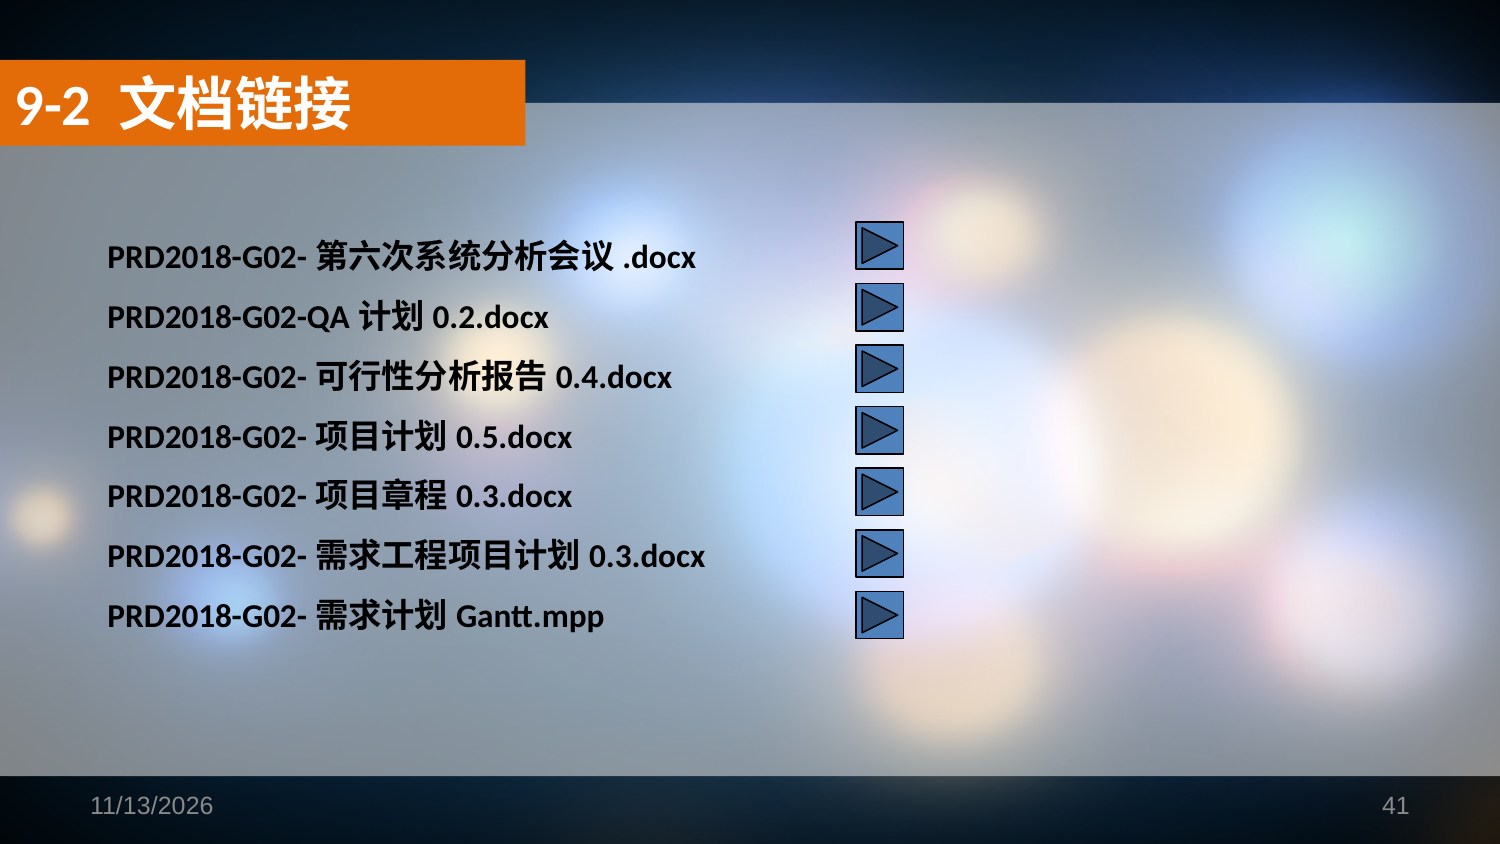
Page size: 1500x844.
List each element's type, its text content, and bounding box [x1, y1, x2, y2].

text_box [856, 221, 904, 270]
picture [0, 777, 1500, 844]
text_box [0, 102, 1500, 777]
slide_number 41 [1074, 781, 1426, 828]
text_box [856, 591, 904, 639]
text_box [856, 283, 904, 331]
text_box PRD2018-G02-第六次系统分析会议.docx PRD2018-G02-QA计划0.2.docx PRD2018-G02-可行性分析报告0.4.docx PRD2018-G02-项目计划0.5.docx PRD2018-G02-项目章程0.3.docx PRD2018-G02-需求工程项目计划0.3.docx PRD2018-G02-需求计划Gantt.mpp [17, 207, 1453, 642]
text_box 9-2 文档链接 [0, 59, 526, 145]
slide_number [74, 781, 426, 828]
text_box [856, 406, 904, 454]
text_box [856, 345, 904, 393]
picture [0, 0, 1500, 102]
text_box [856, 468, 904, 516]
text_box [856, 529, 904, 578]
